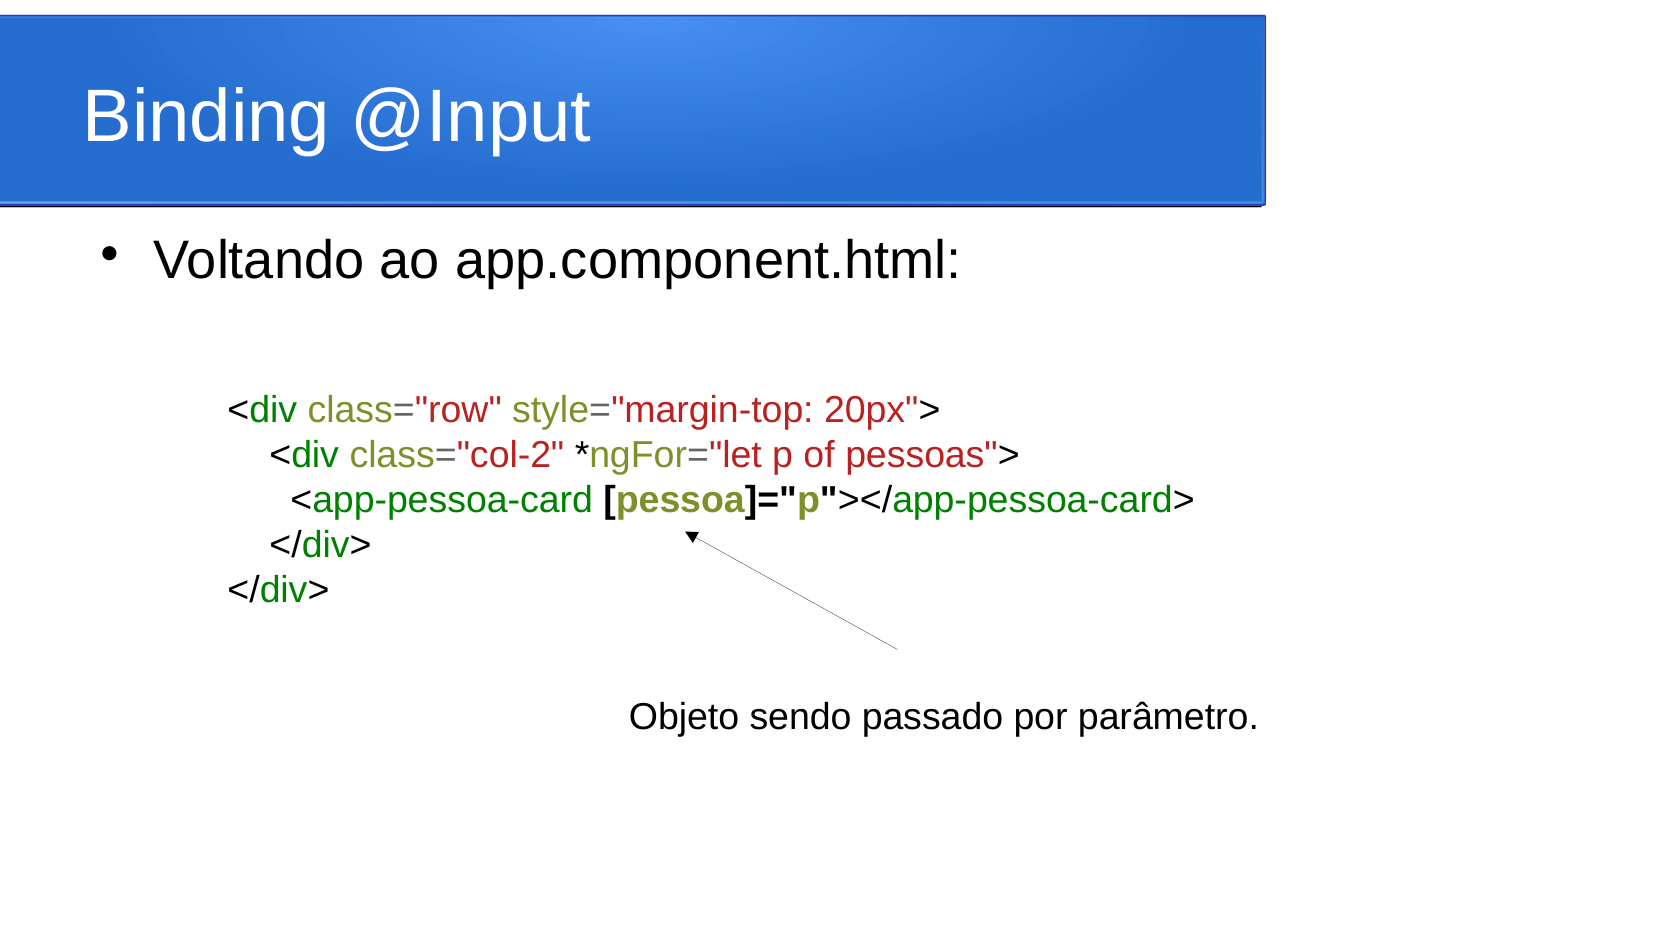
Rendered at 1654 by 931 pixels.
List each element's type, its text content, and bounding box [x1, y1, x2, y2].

text_box <div class="row" style="margin-top: 20px"> <div class="col-2" *ngFor="let p of pessoas"> <app-pessoa-card [pessoa]="p"></app-pessoa-card> </div> </div> [212, 377, 1252, 603]
text_box [685, 531, 898, 650]
text_box Voltando ao app.component.html: [82, 224, 1571, 764]
text_box Binding @Input [82, 35, 1235, 189]
text_box Objeto sendo passado por parâmetro. [614, 684, 1274, 742]
picture [0, 13, 1269, 211]
